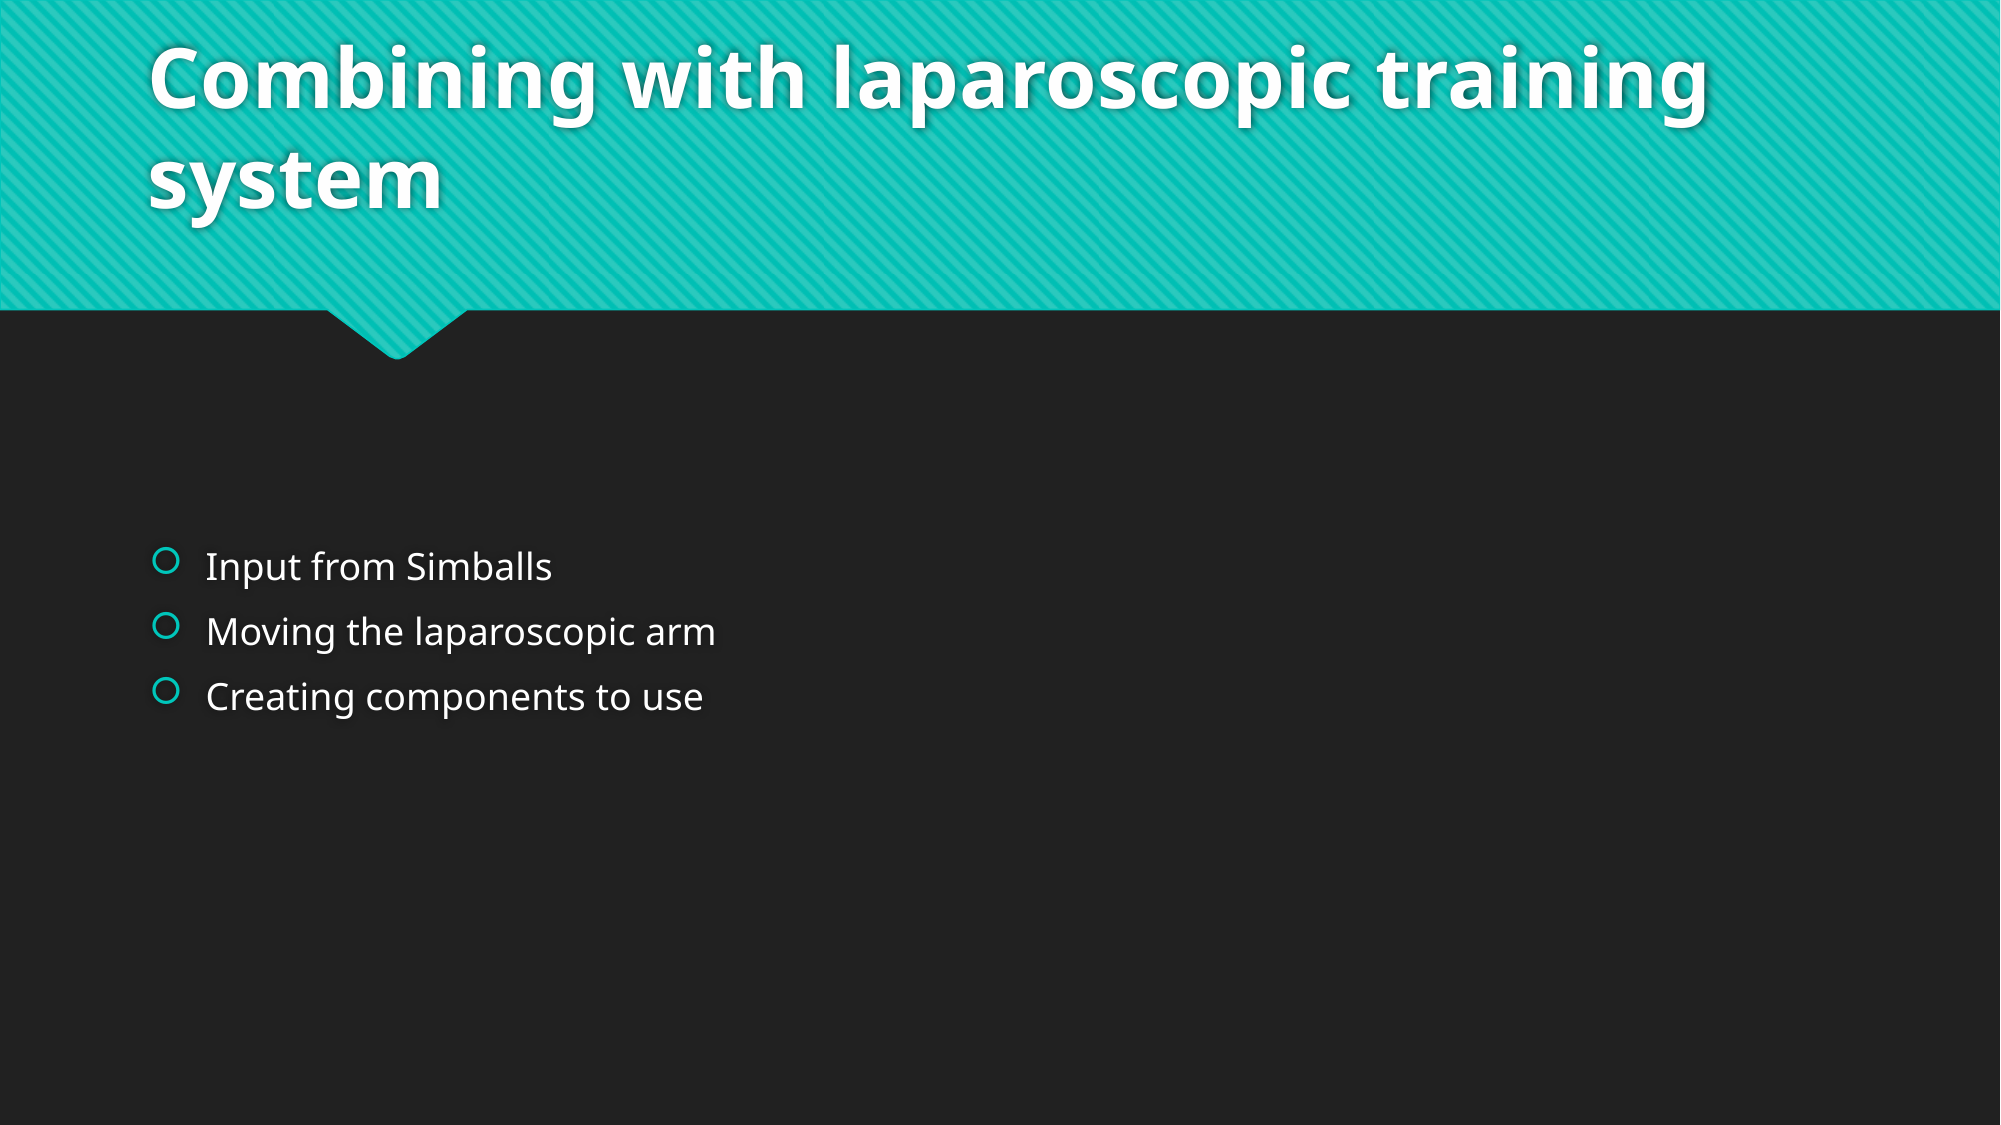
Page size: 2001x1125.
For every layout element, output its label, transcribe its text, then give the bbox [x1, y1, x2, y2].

list Input from Simballs Moving the laparoscopic arm Creating components to use [134, 364, 1866, 962]
title Combining with laparoscopic training system [132, 73, 1868, 233]
